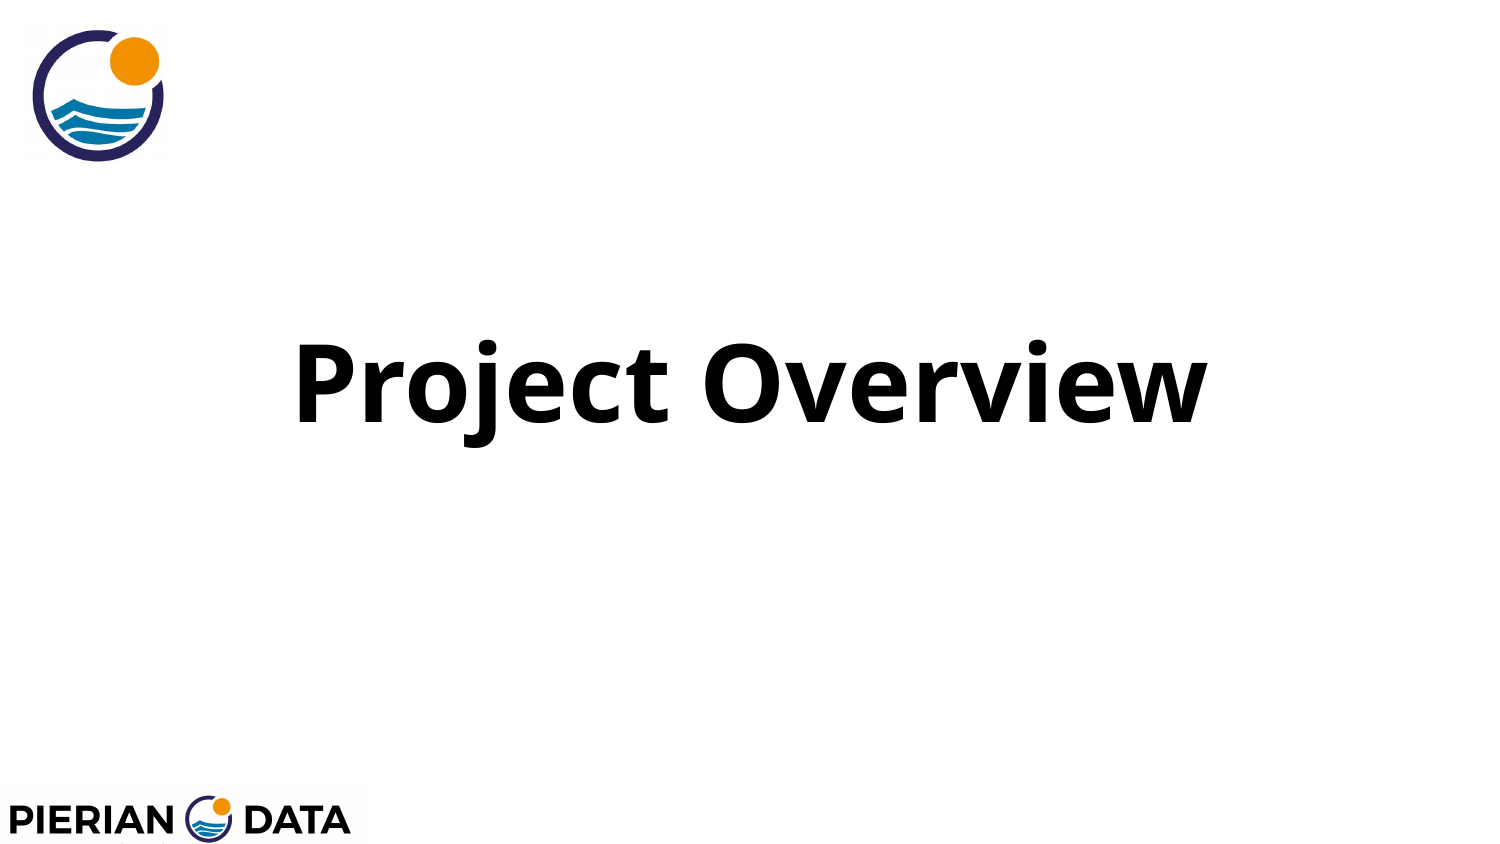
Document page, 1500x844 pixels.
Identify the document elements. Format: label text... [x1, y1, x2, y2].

title Project Overview [51, 122, 1449, 459]
picture [0, 787, 368, 844]
picture [24, 24, 172, 167]
